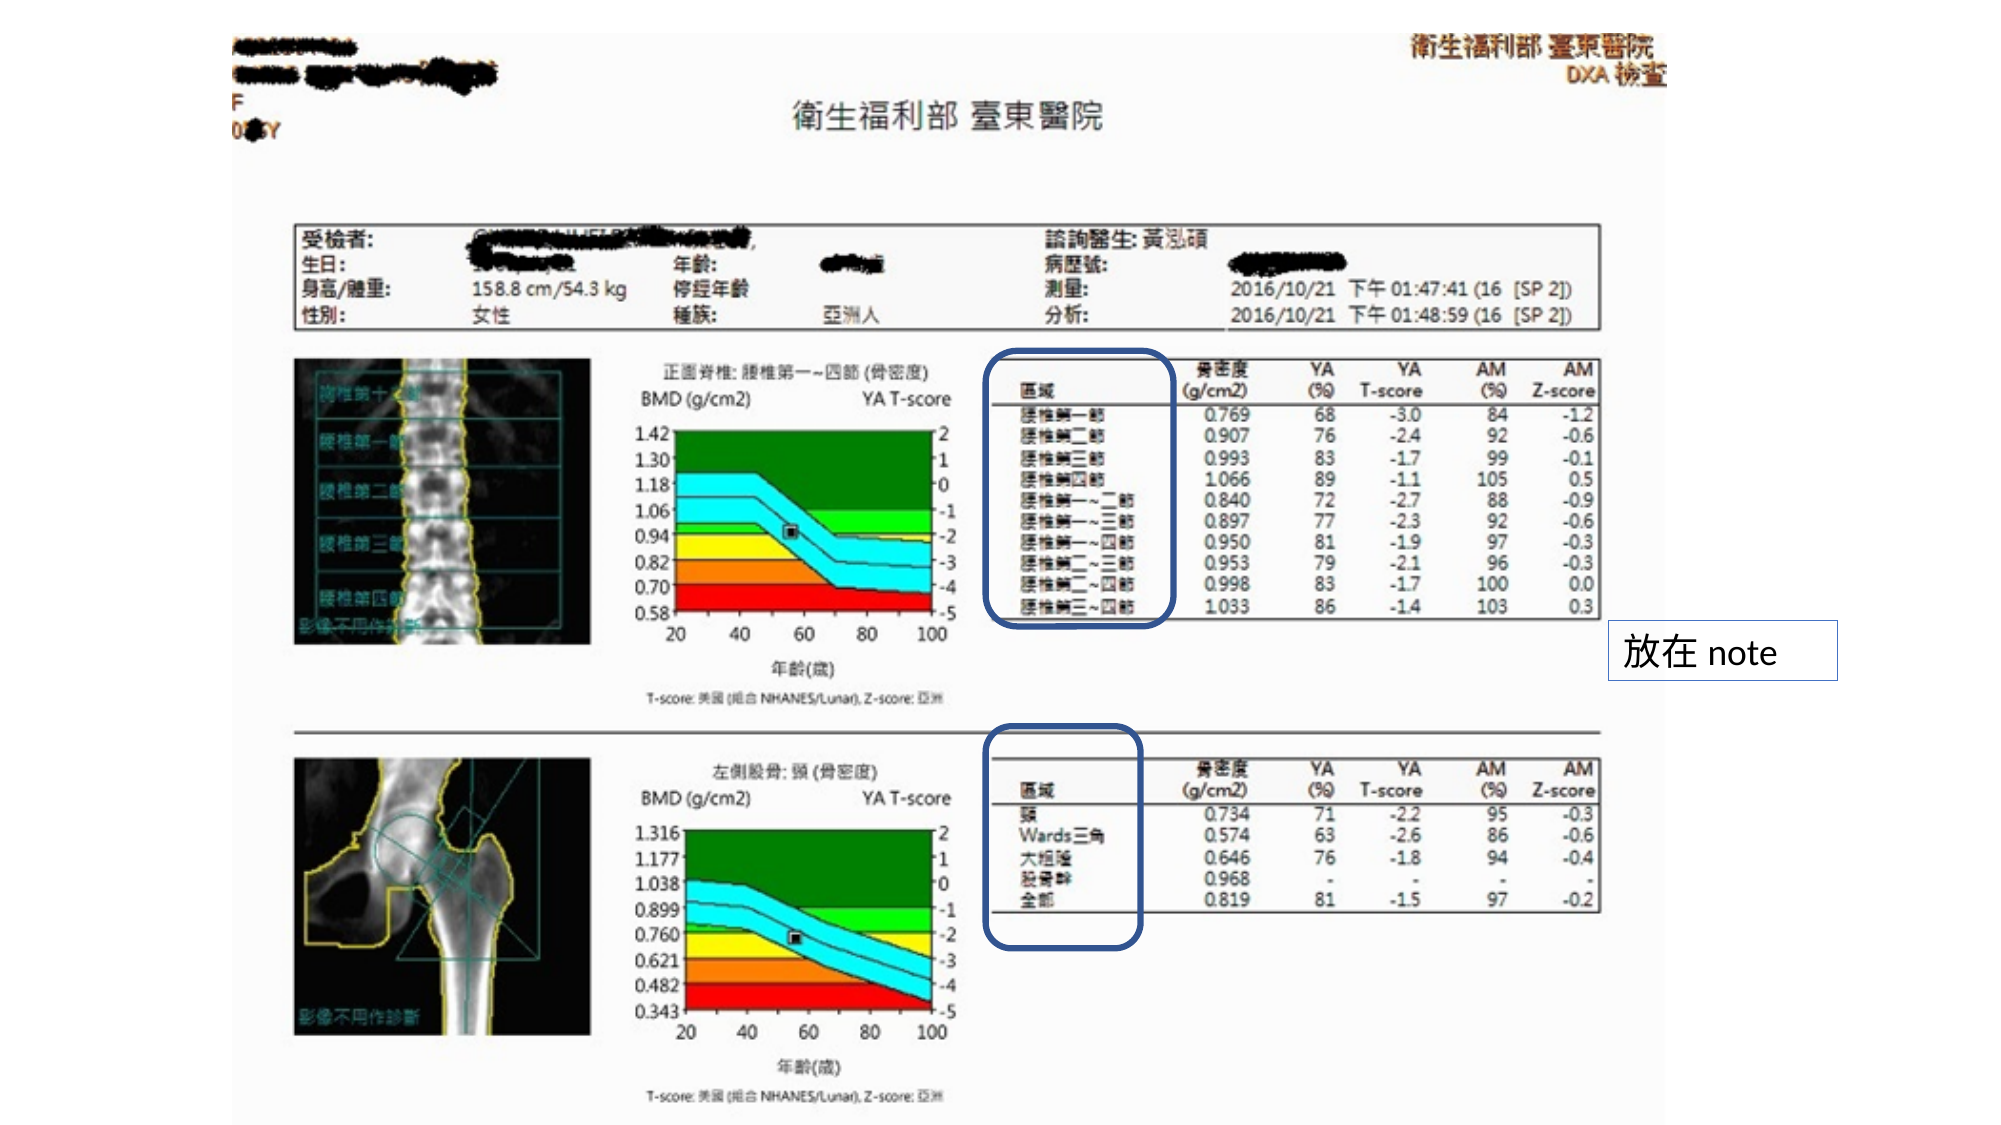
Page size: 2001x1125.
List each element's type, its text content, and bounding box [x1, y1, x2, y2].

picture [232, 33, 1667, 1125]
text_box 放在note [1667, 620, 1838, 681]
